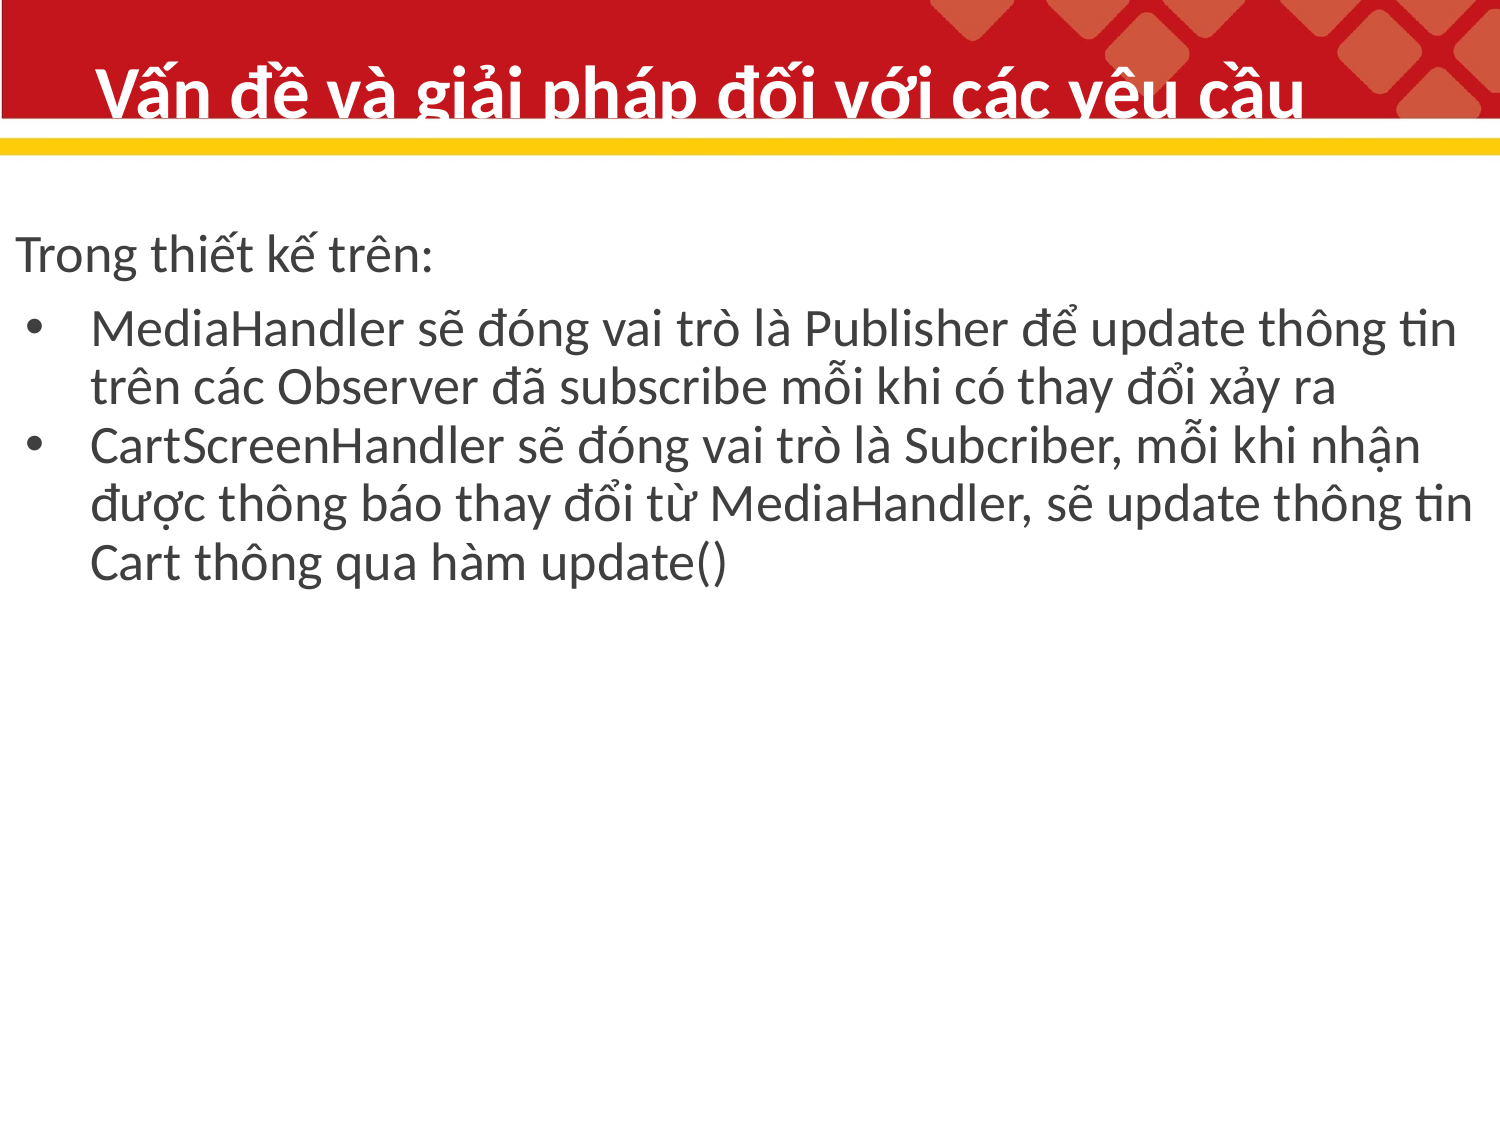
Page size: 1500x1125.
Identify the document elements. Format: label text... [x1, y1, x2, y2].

title Vấn đề và giải pháp đối với các yêu cầu [80, 0, 1397, 204]
list Trong thiết kế trên: MediaHandler sẽ đóng vai trò là Publisher để update thông tin trên các Observer đã subscribe mỗi khi có thay đổi xảy ra CartScreenHandler sẽ đóng vai trò là Subcriber, mỗi khi nhận được thông báo thay đổi từ MediaHandler, sẽ update thông tin Cart thông qua hàm update() [0, 217, 1500, 1125]
picture [0, 0, 1500, 217]
